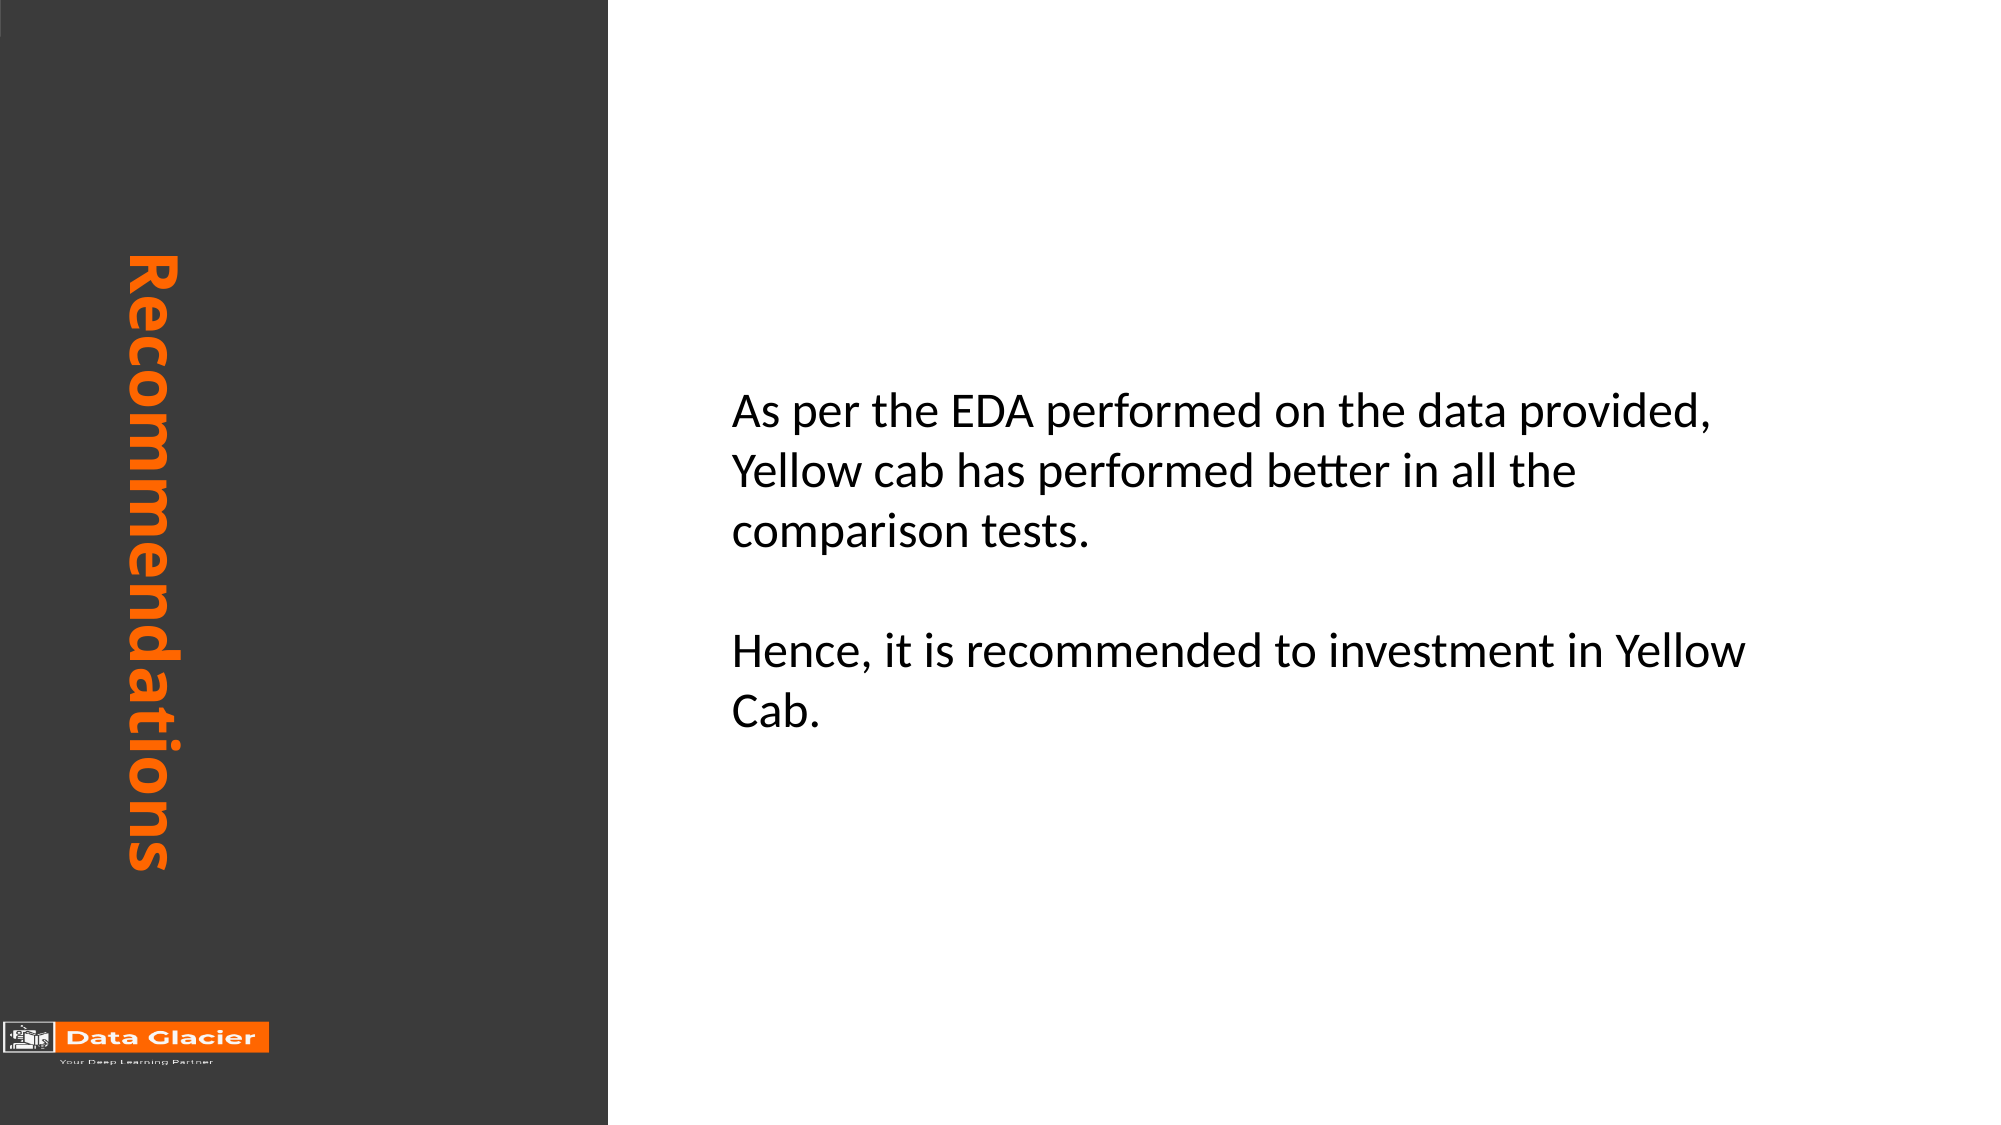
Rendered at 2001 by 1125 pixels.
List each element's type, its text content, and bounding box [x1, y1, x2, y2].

picture [0, 961, 272, 1125]
title Recommendations [0, 0, 608, 1125]
text_box As per the EDA performed on the data provided, Yellow cab has performed better in all the comparison tests. Hence, it is recommended to investment in Yellow Cab. [717, 280, 1841, 790]
